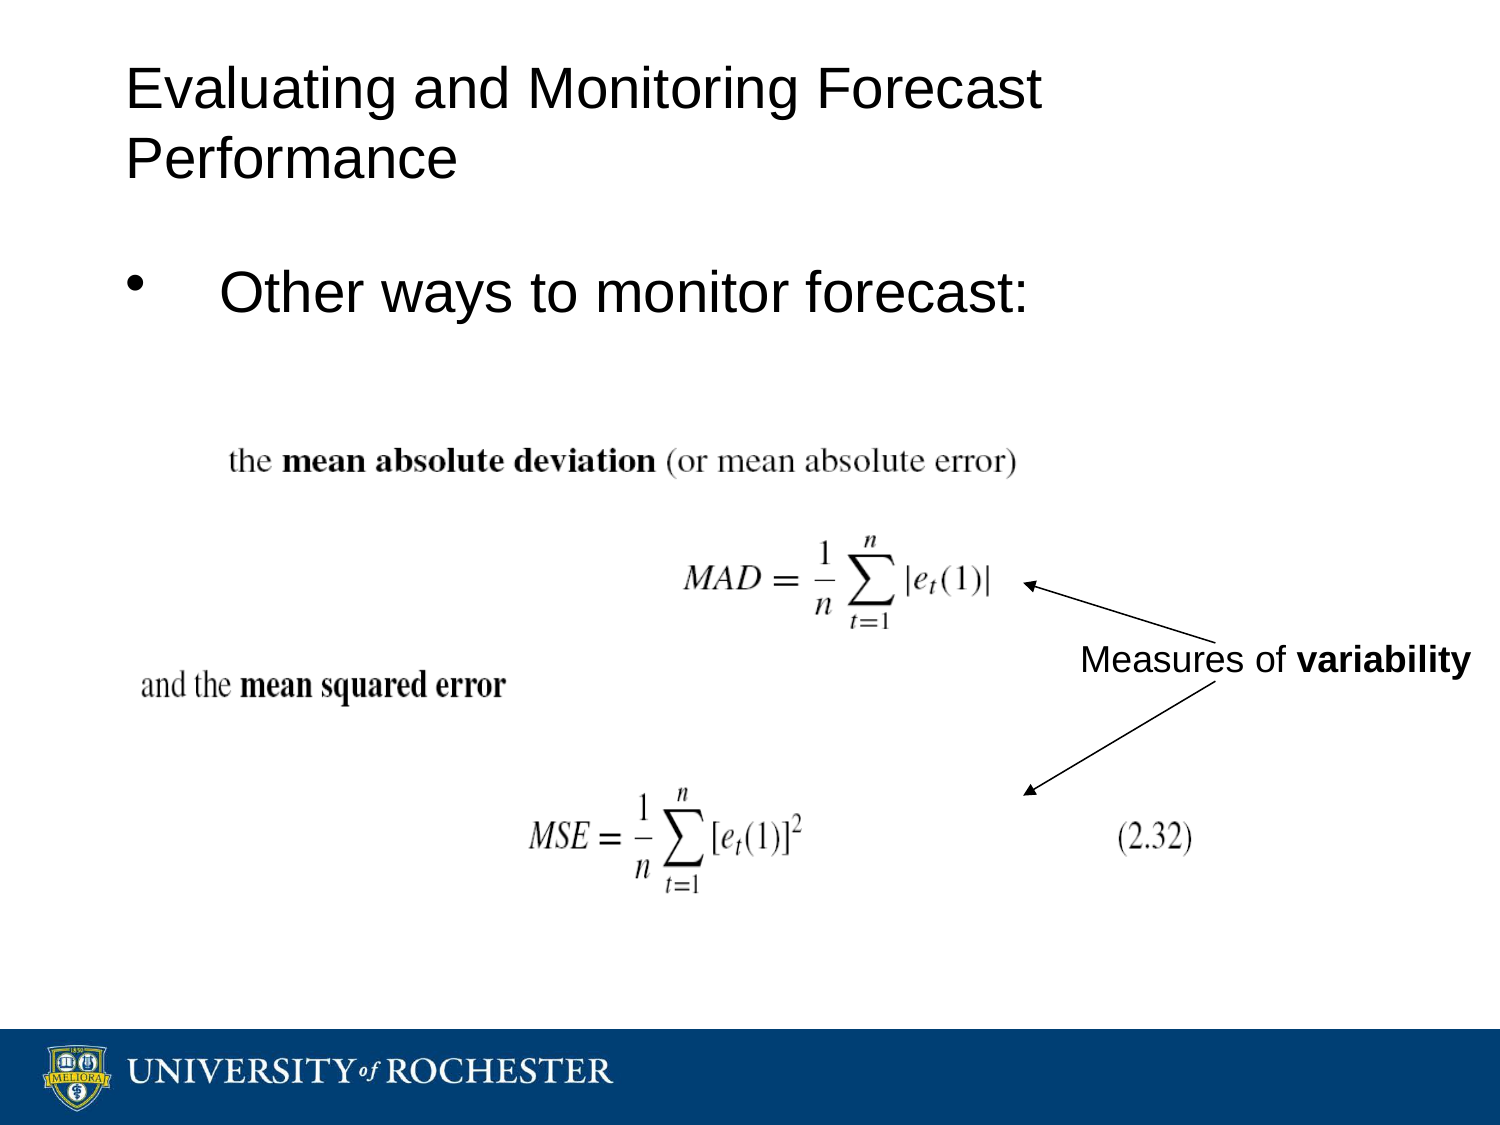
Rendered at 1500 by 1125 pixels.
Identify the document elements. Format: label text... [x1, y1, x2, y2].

title Evaluating and Monitoring Forecast Performance [125, 50, 1365, 192]
picture [131, 429, 1251, 918]
text_box [1028, 580, 1216, 644]
text_box Measures of variability [1065, 627, 1500, 687]
picture [0, 1029, 1500, 1125]
list Other ways to monitor forecast: [125, 237, 1365, 329]
